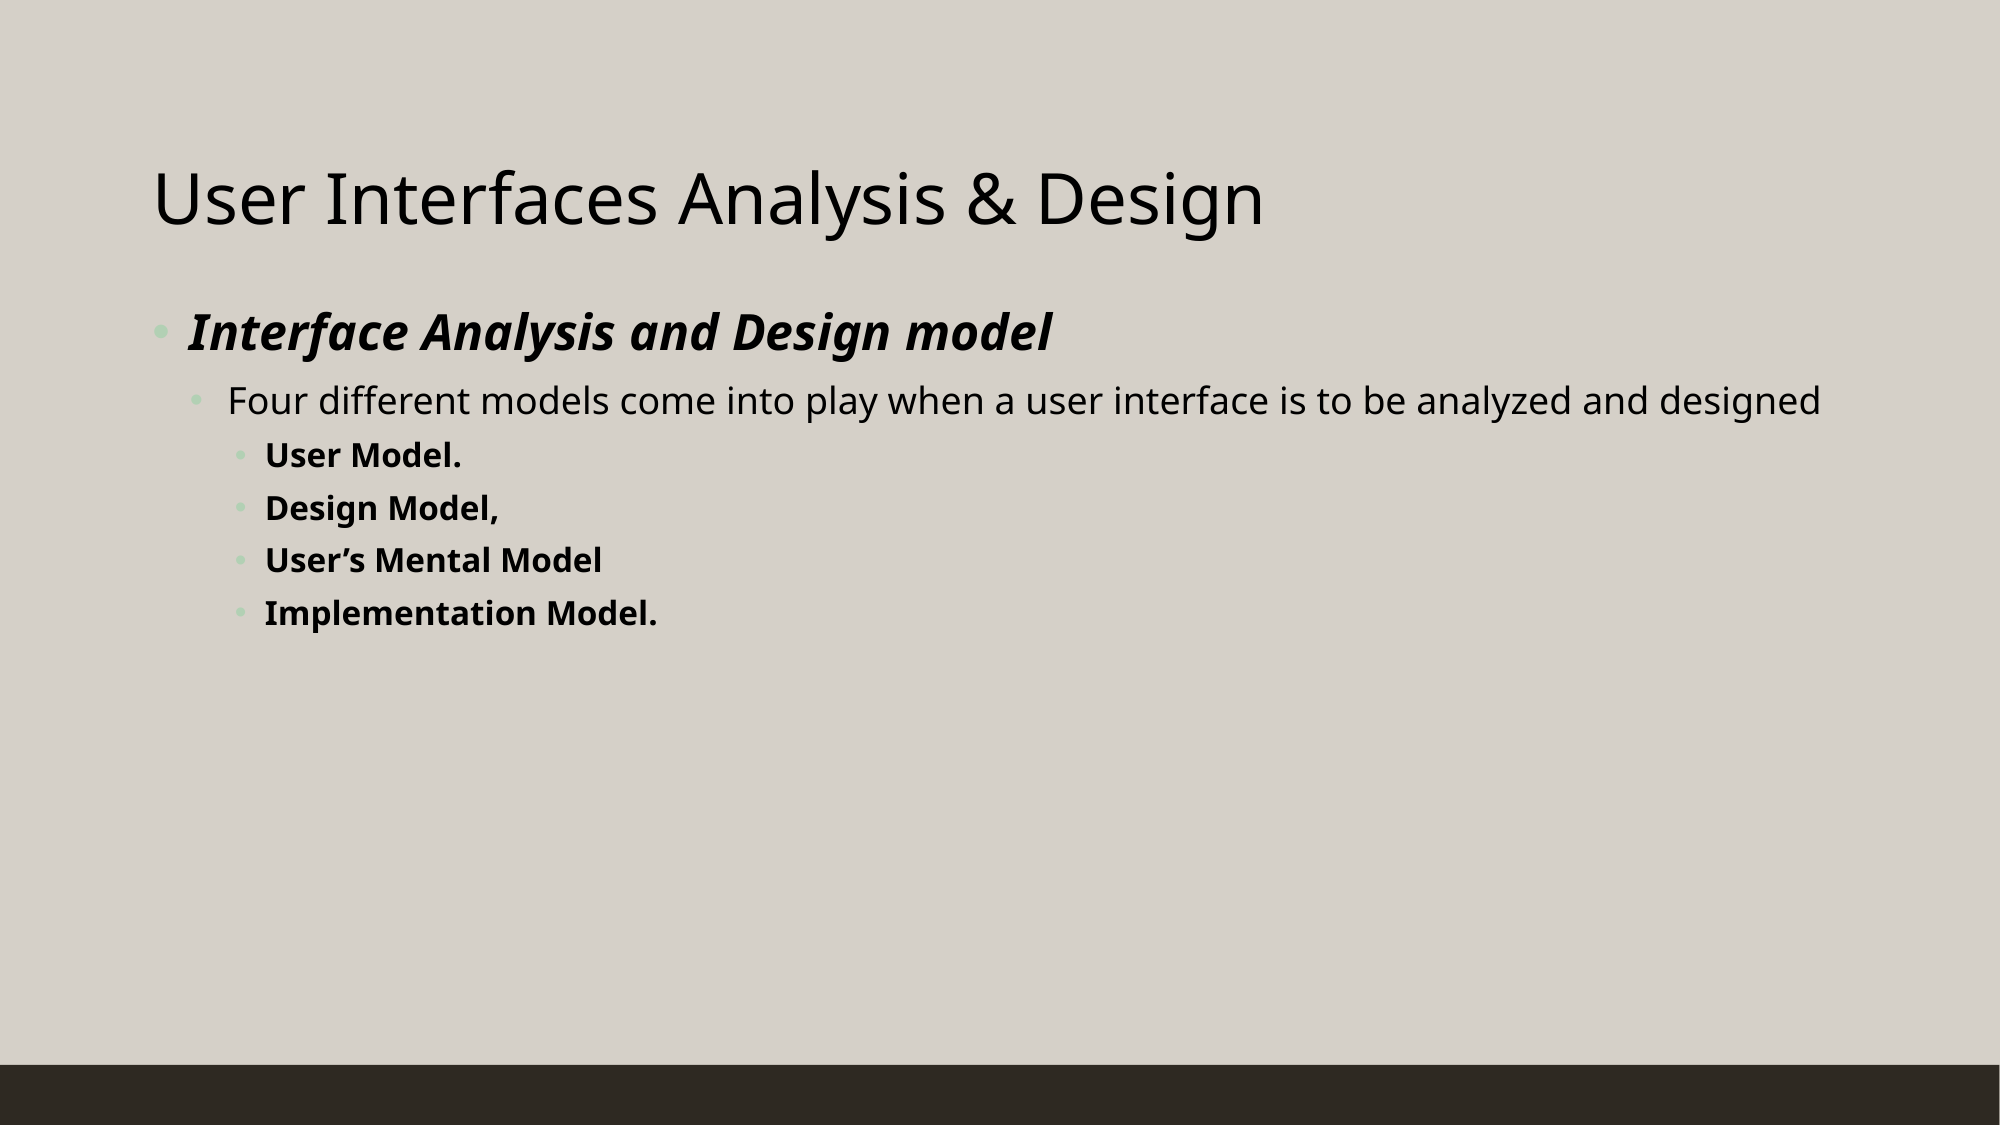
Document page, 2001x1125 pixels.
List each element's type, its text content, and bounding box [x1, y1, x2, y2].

title User Interfaces Analysis & Design [137, 59, 1863, 248]
list Interface Analysis and Design model Four different models come into play when a user interface is to be analyzed and designed User Model. Design Model, User’s Mental Model Implementation Model. [137, 299, 1863, 1014]
